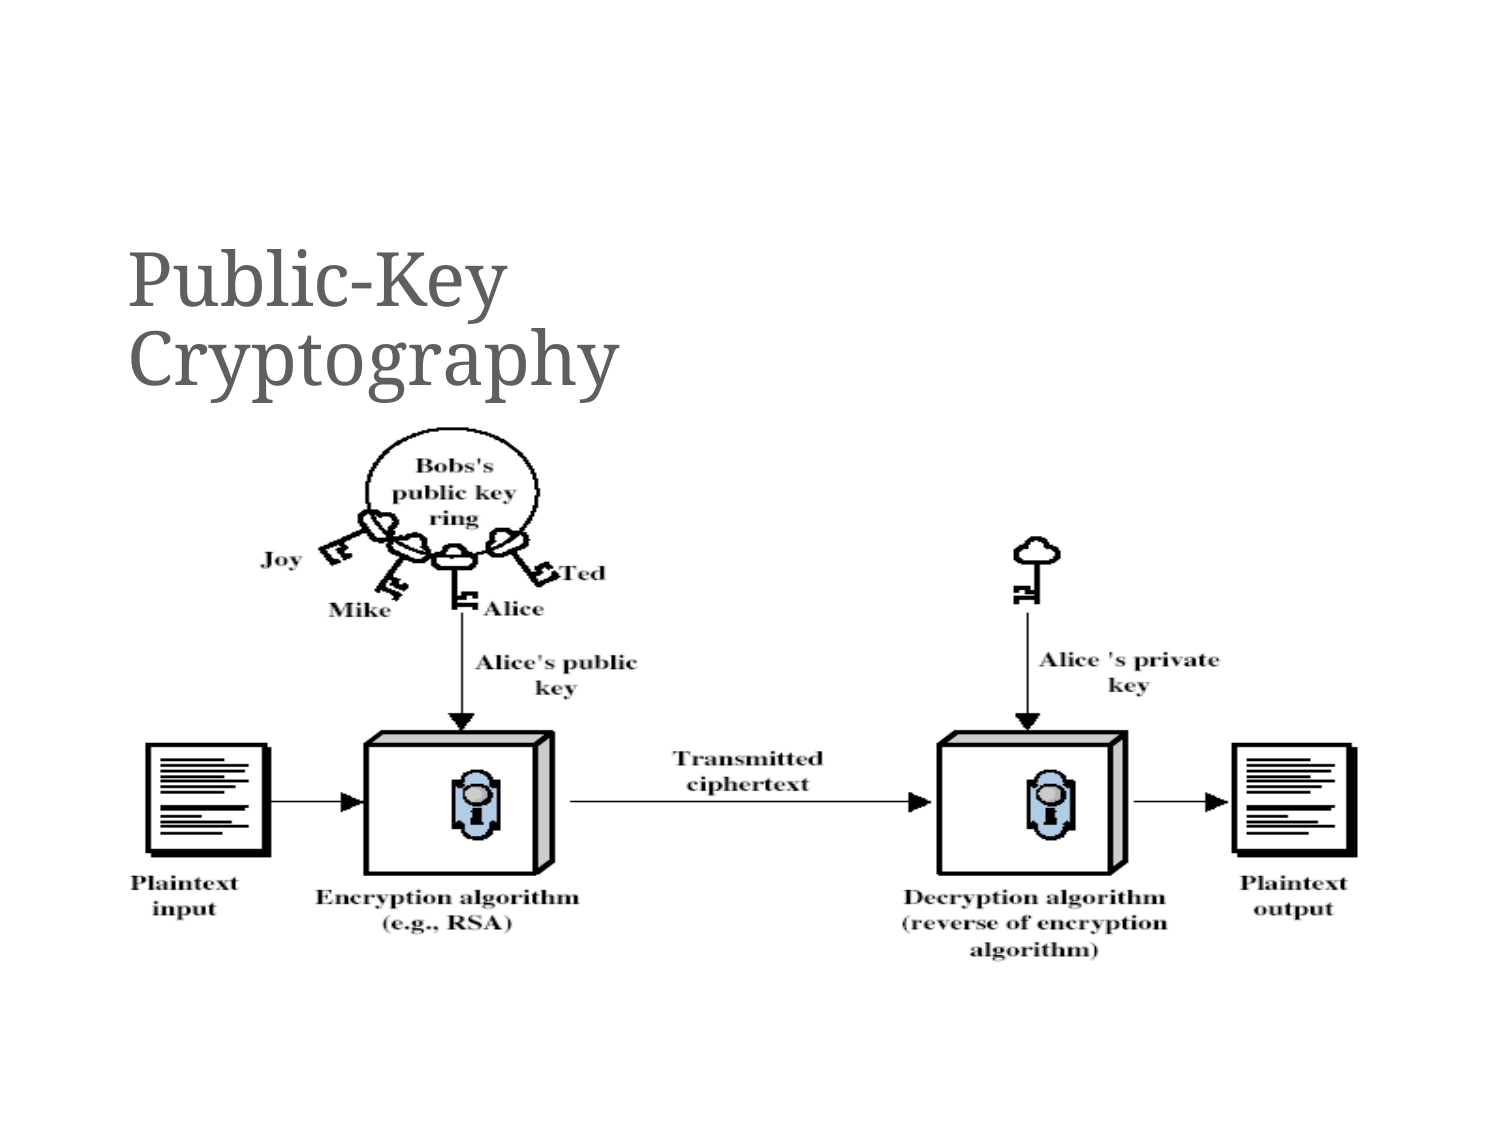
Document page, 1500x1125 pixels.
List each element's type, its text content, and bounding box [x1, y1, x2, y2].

text_box Public-Key Cryptography [125, 242, 977, 322]
text_box [112, 412, 1388, 975]
